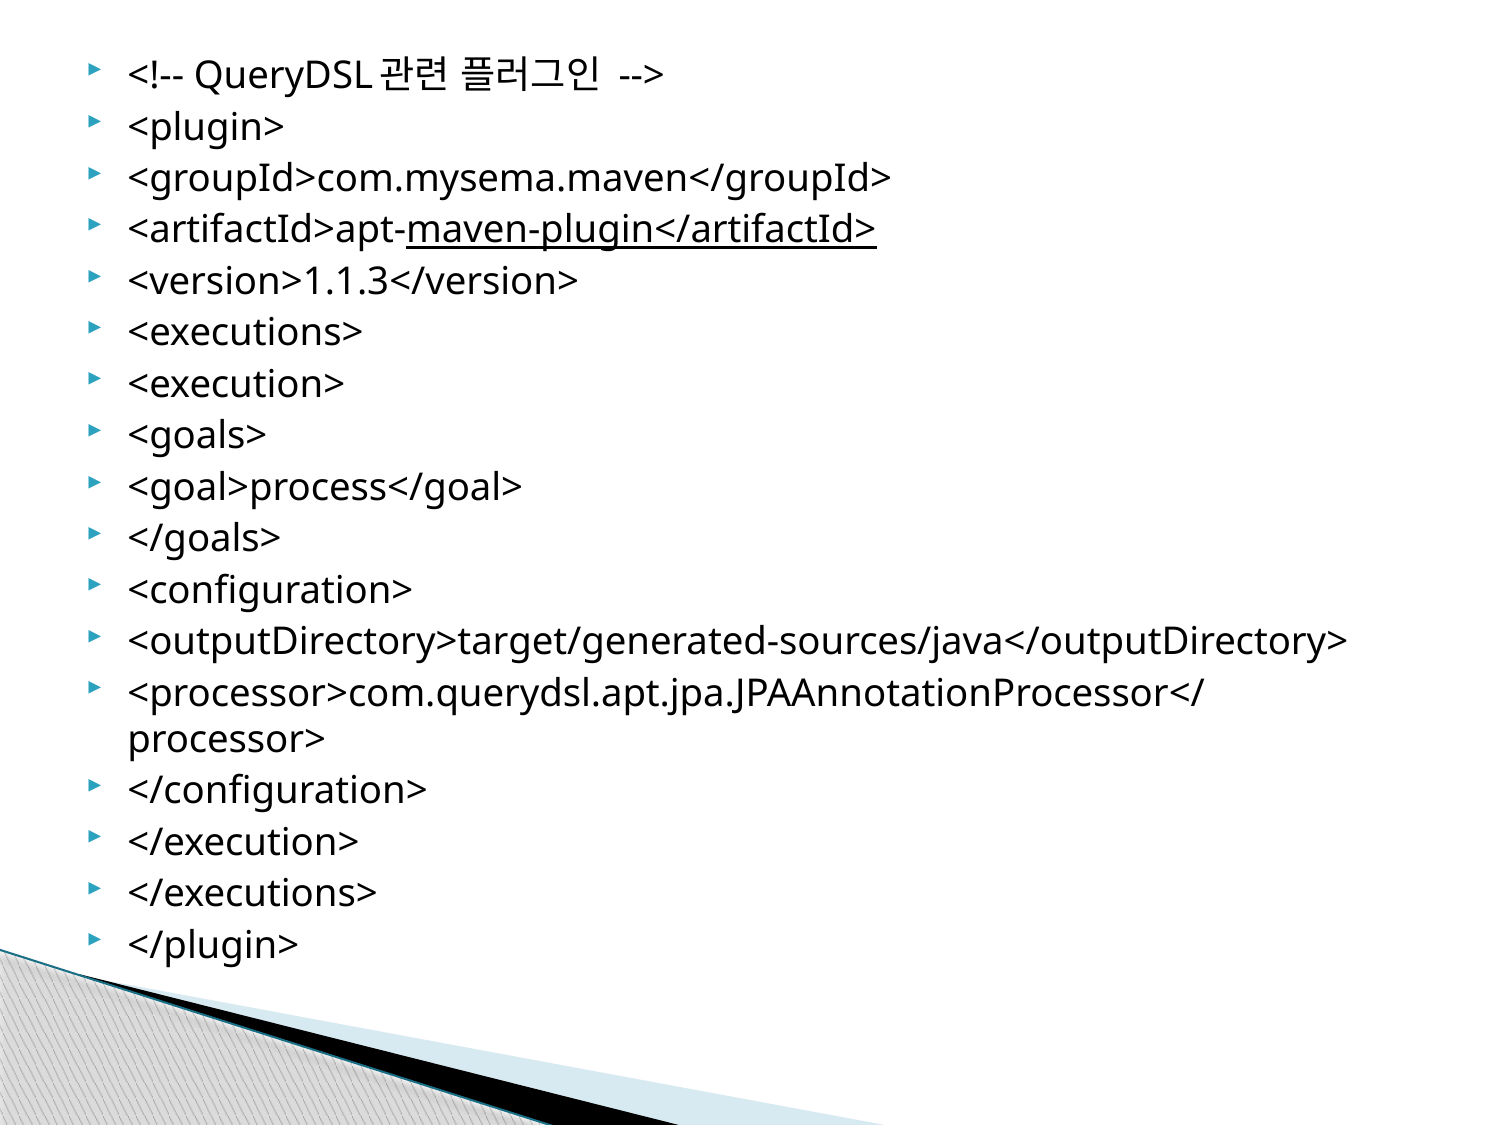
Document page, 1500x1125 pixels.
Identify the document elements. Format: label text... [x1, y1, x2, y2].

list <!-- QueryDSL관련 플러그인 --> <plugin> <groupId>com.mysema.maven</groupId> <artifactId>apt-maven-plugin</artifactId> <version>1.1.3</version> <executions> <execution> <goals> <goal>process</goal> </goals> <configuration> <outputDirectory>target/generated-sources/java</outputDirectory> <processor>com.querydsl.apt.jpa.JPAAnnotationProcessor</processor> </configuration> </execution> </executions> </plugin> [54, 42, 1397, 976]
